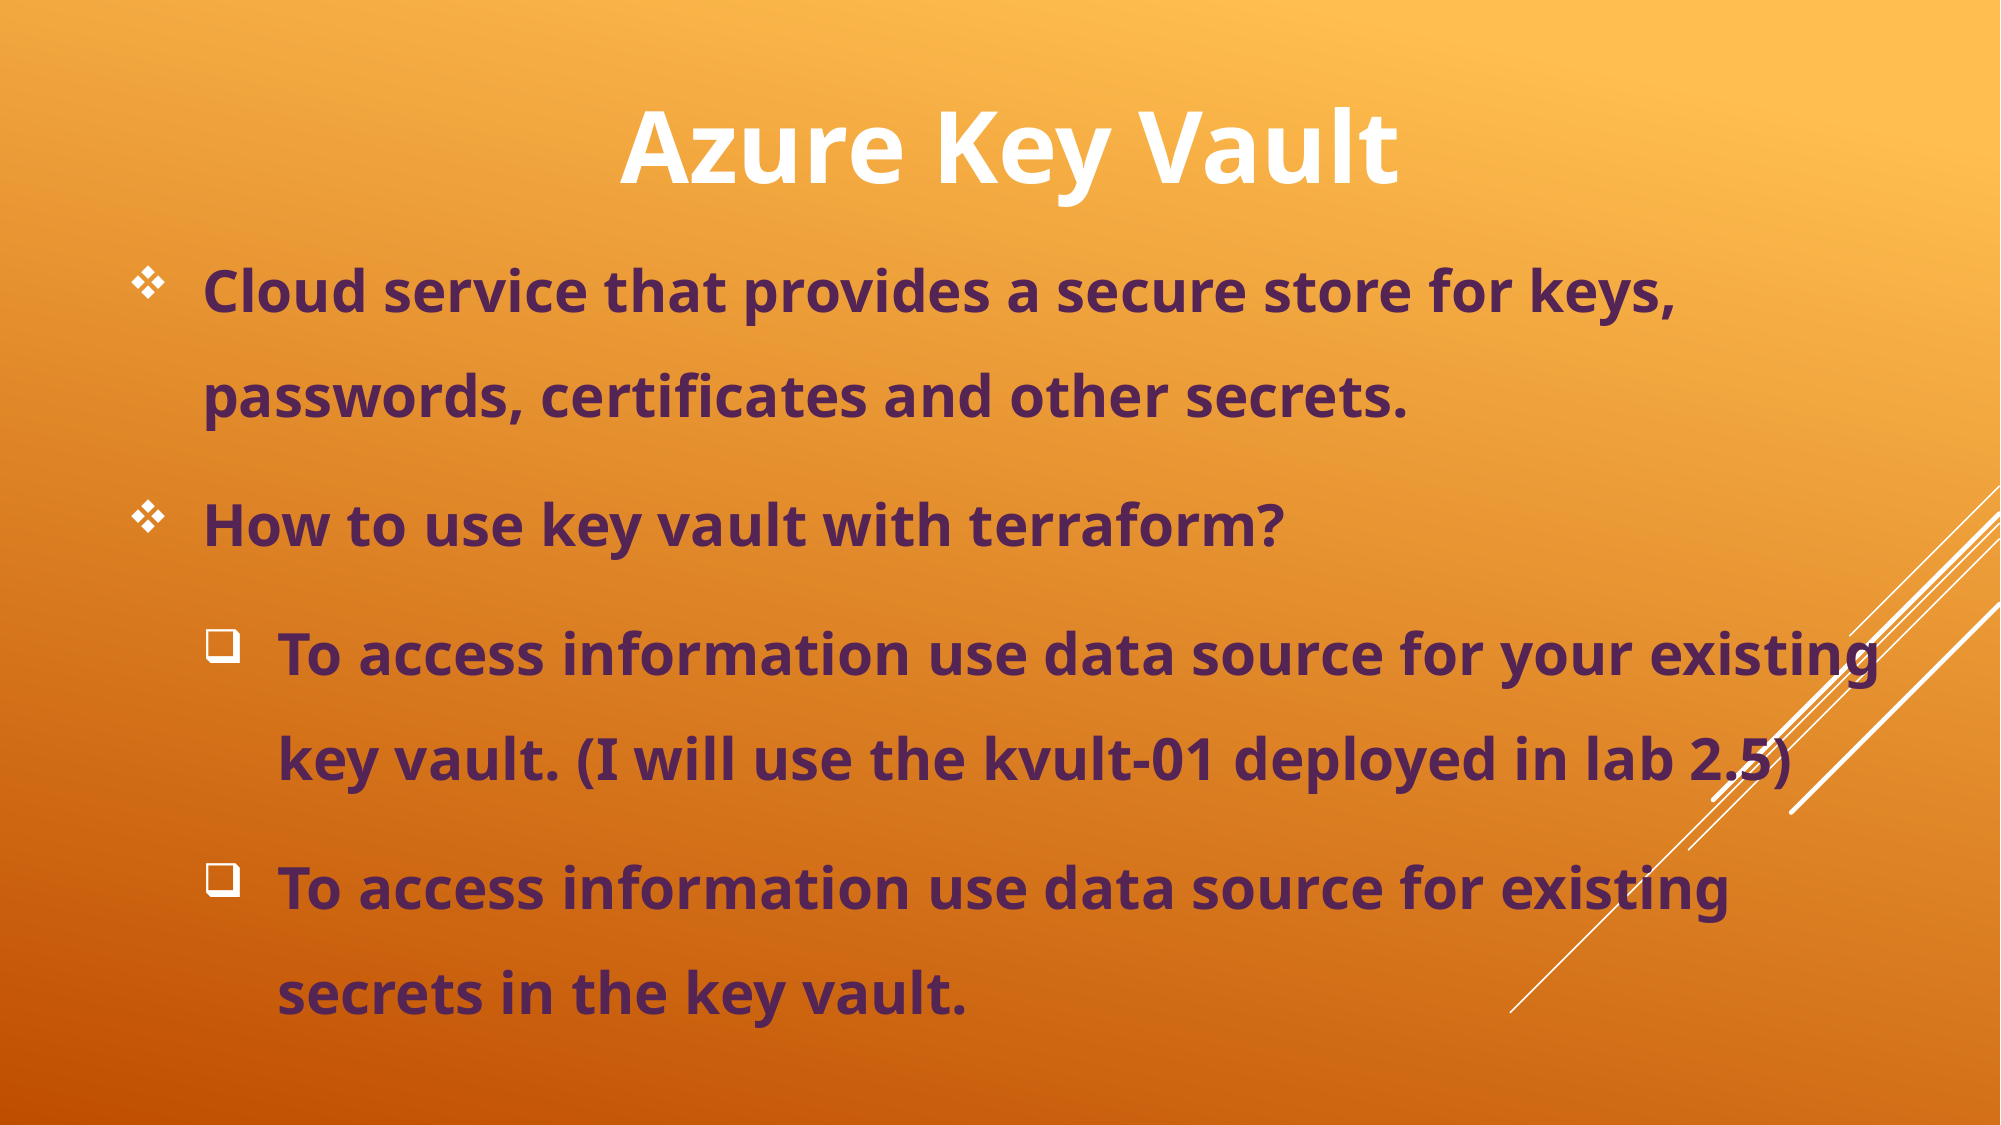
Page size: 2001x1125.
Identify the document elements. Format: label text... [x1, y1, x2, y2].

title Azure Key Vault [112, 72, 1910, 211]
list Cloud service that provides a secure store for keys, passwords, certificates and other secrets. How to use key vault with terraform? To access information use data source for your existing key vault. (I will use the kvult-01 deployed in lab 2.5) To access information use data source for existing secrets in the key vault. [112, 211, 1948, 1032]
